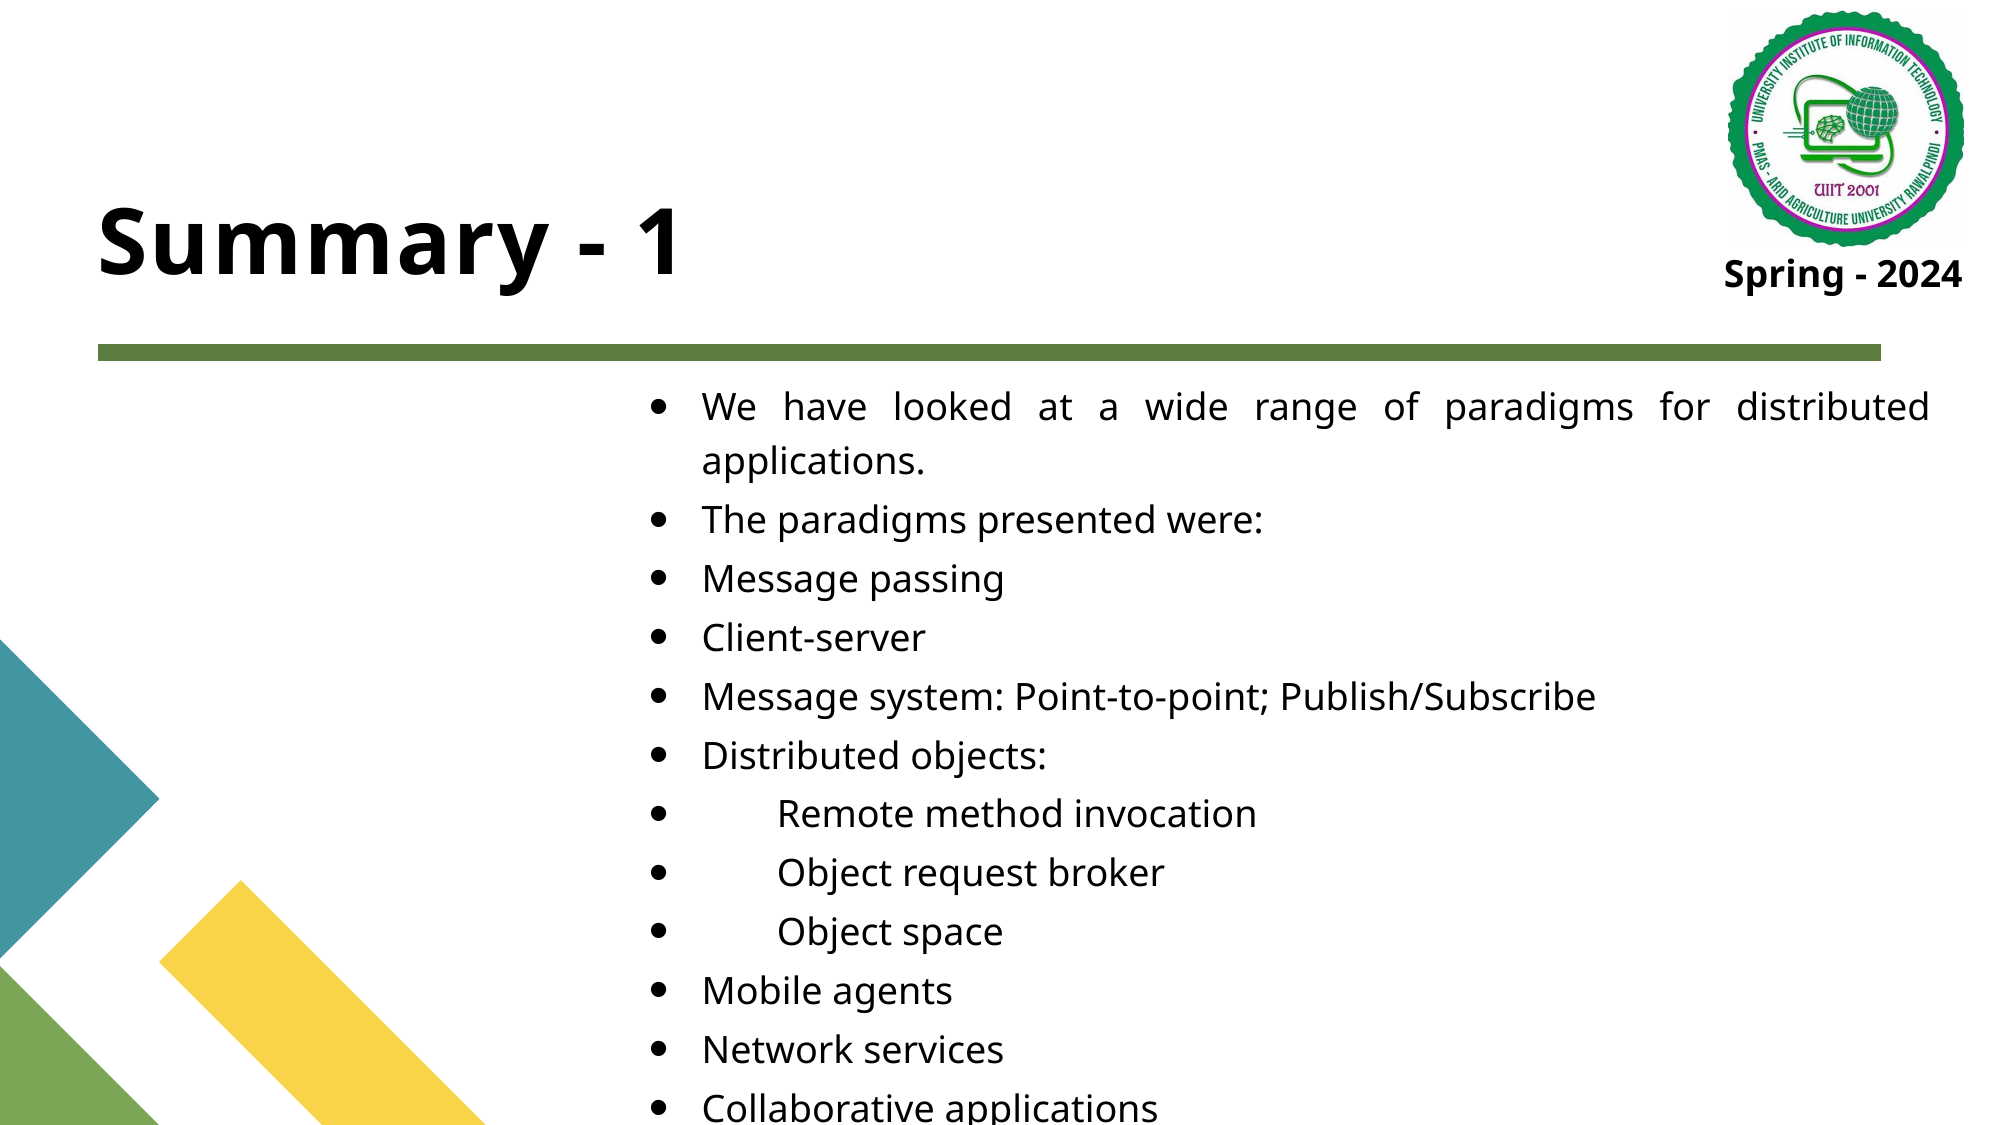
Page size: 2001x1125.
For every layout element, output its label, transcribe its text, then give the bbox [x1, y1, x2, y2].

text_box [0, 639, 486, 1125]
list We have looked at a wide range of paradigms for distributed applications. The paradigms presented were: Message passing Client-server Message system: Point-to-point; Publish/Subscribe Distributed objects: Remote method invocation Object request broker Object space Mobile agents Network services Collaborative applications [648, 336, 1931, 1125]
picture [1728, 10, 1964, 247]
title Summary - 1 [97, 16, 1882, 293]
